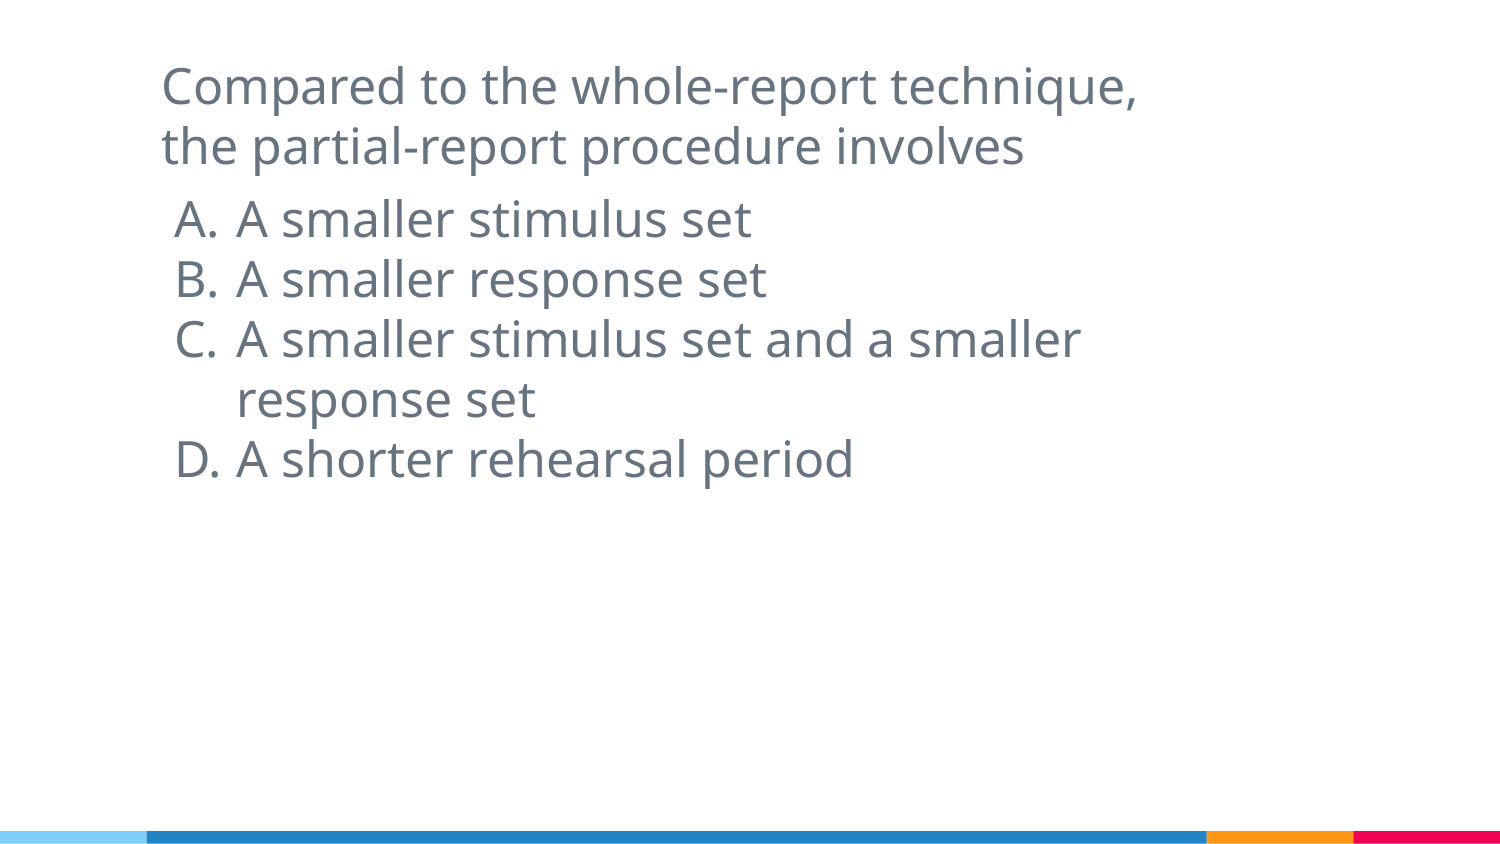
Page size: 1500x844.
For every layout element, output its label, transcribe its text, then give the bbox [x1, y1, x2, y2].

list Compared to the whole-report technique, the partial-report procedure involves A smaller stimulus set A smaller response set A smaller stimulus set and a smaller response set A shorter rehearsal period [146, 39, 1207, 808]
